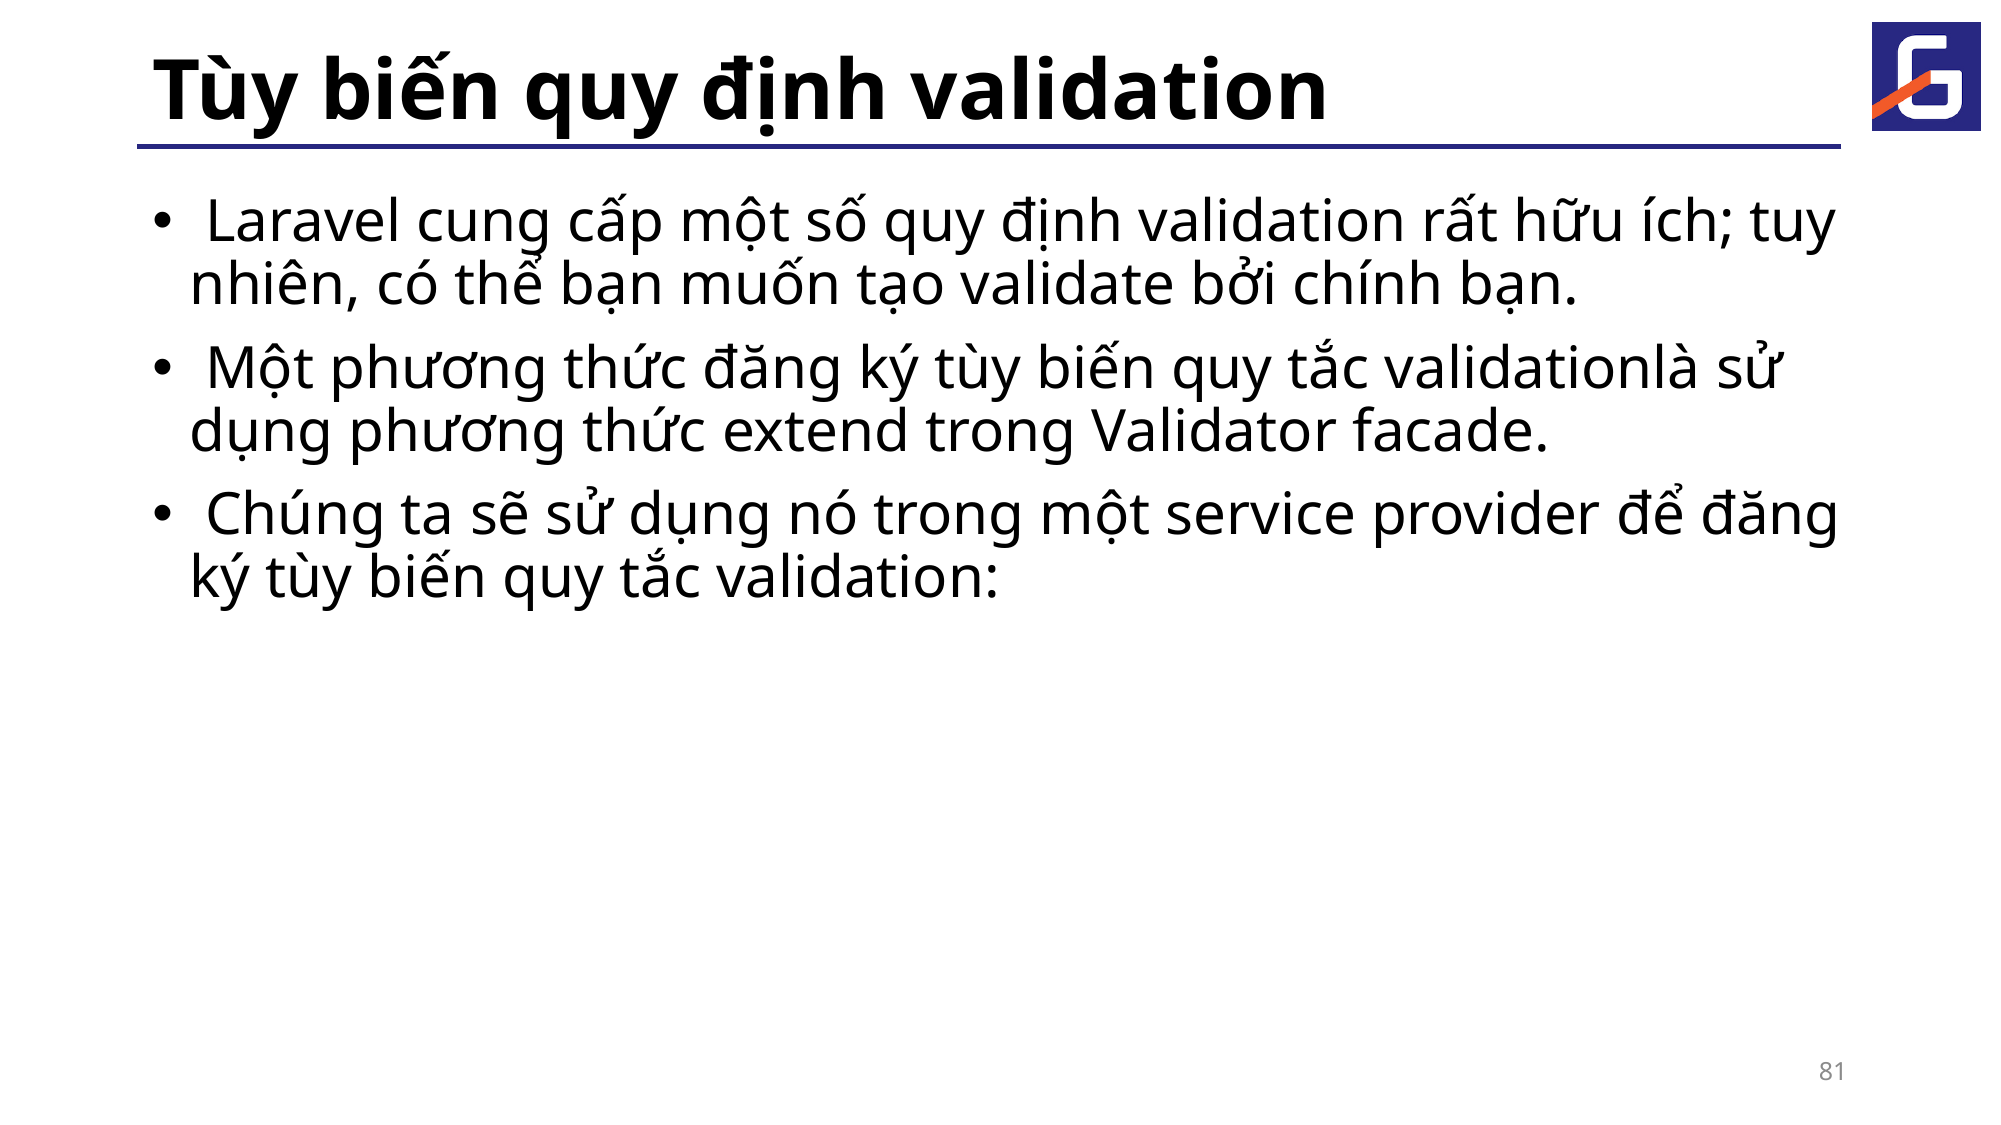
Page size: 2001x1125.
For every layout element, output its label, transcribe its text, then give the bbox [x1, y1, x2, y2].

picture [1872, 22, 1981, 131]
title Tùy biến quy định validation [137, 26, 1863, 160]
slide_number 81 [1412, 1042, 1863, 1103]
list Laravel cung cấp một số quy định validation rất hữu ích; tuy nhiên, có thể bạn muốn tạo validate bởi chính bạn. Một phương thức đăng ký tùy biến quy tắc validationlà sử dụng phương thức extend trong Validator facade. Chúng ta sẽ sử dụng nó trong một service provider để đăng ký tùy biến quy tắc validation: [137, 183, 1863, 1014]
